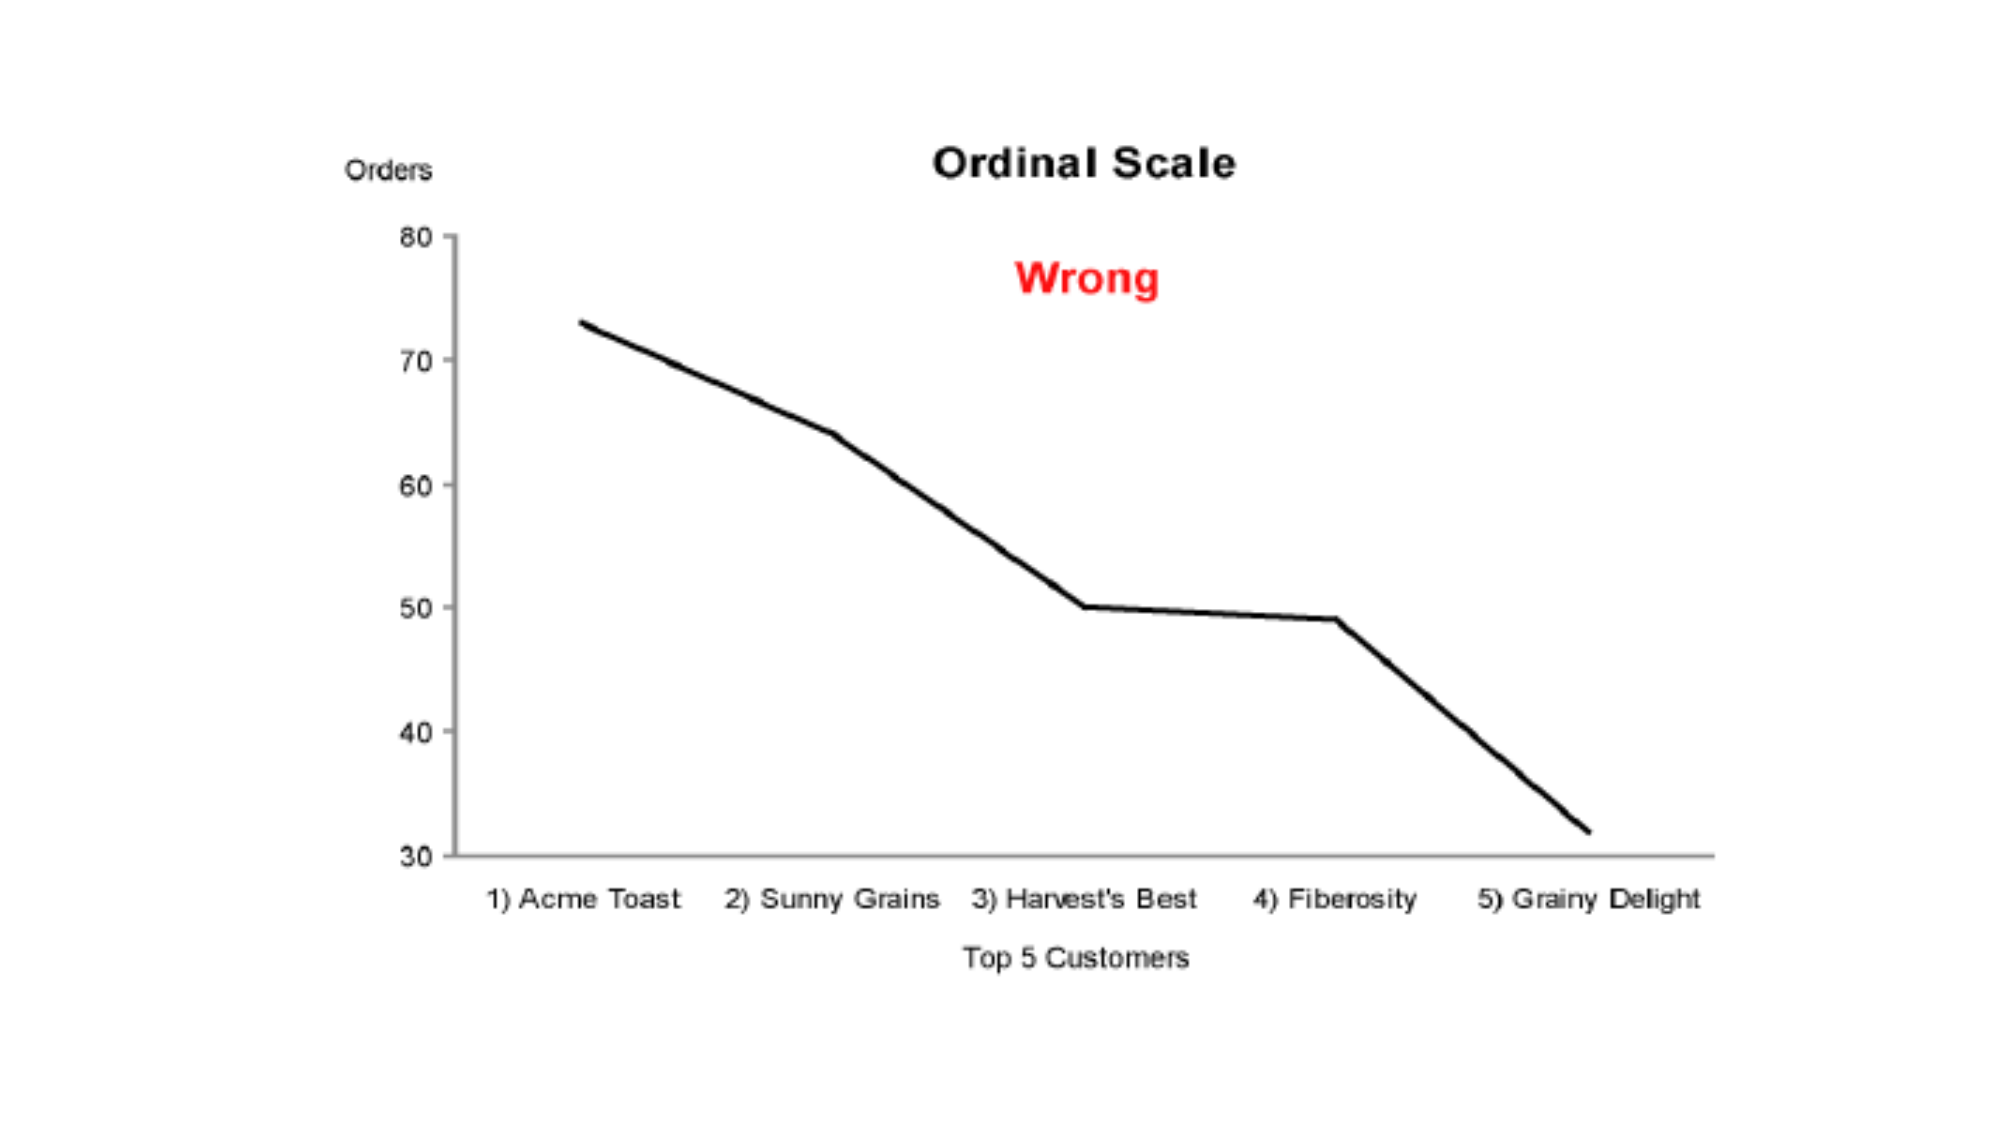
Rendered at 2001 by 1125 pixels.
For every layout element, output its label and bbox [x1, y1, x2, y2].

picture [300, 107, 1893, 1032]
